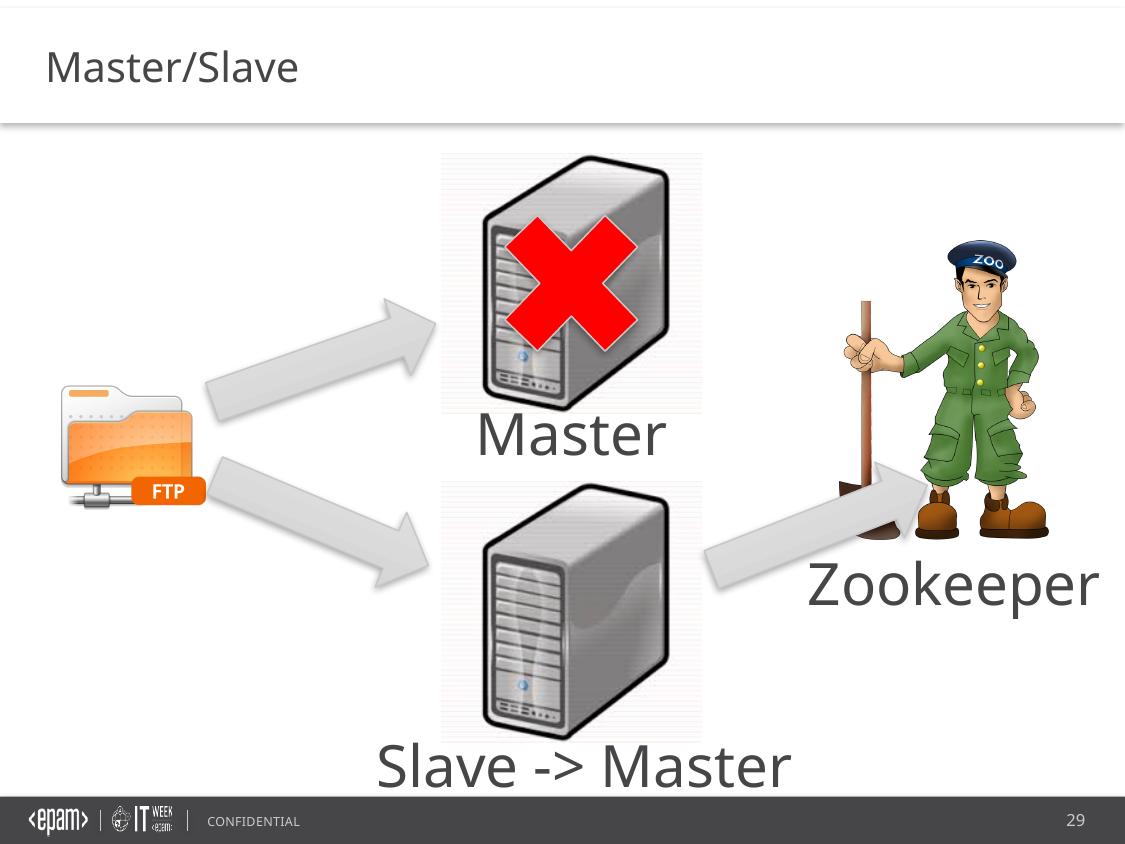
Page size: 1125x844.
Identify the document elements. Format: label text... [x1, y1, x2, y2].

text_box Master [460, 422, 682, 475]
text_box [707, 499, 834, 590]
picture [28, 808, 88, 837]
list Master/Slave [0, 8, 1125, 123]
text_box Slave -> Master [361, 721, 807, 807]
picture [440, 481, 702, 743]
text_box [211, 298, 435, 422]
text_box [211, 456, 430, 588]
text_box Zookeeper [793, 539, 1116, 624]
picture [60, 367, 207, 513]
picture [838, 240, 1049, 540]
picture [440, 152, 702, 414]
